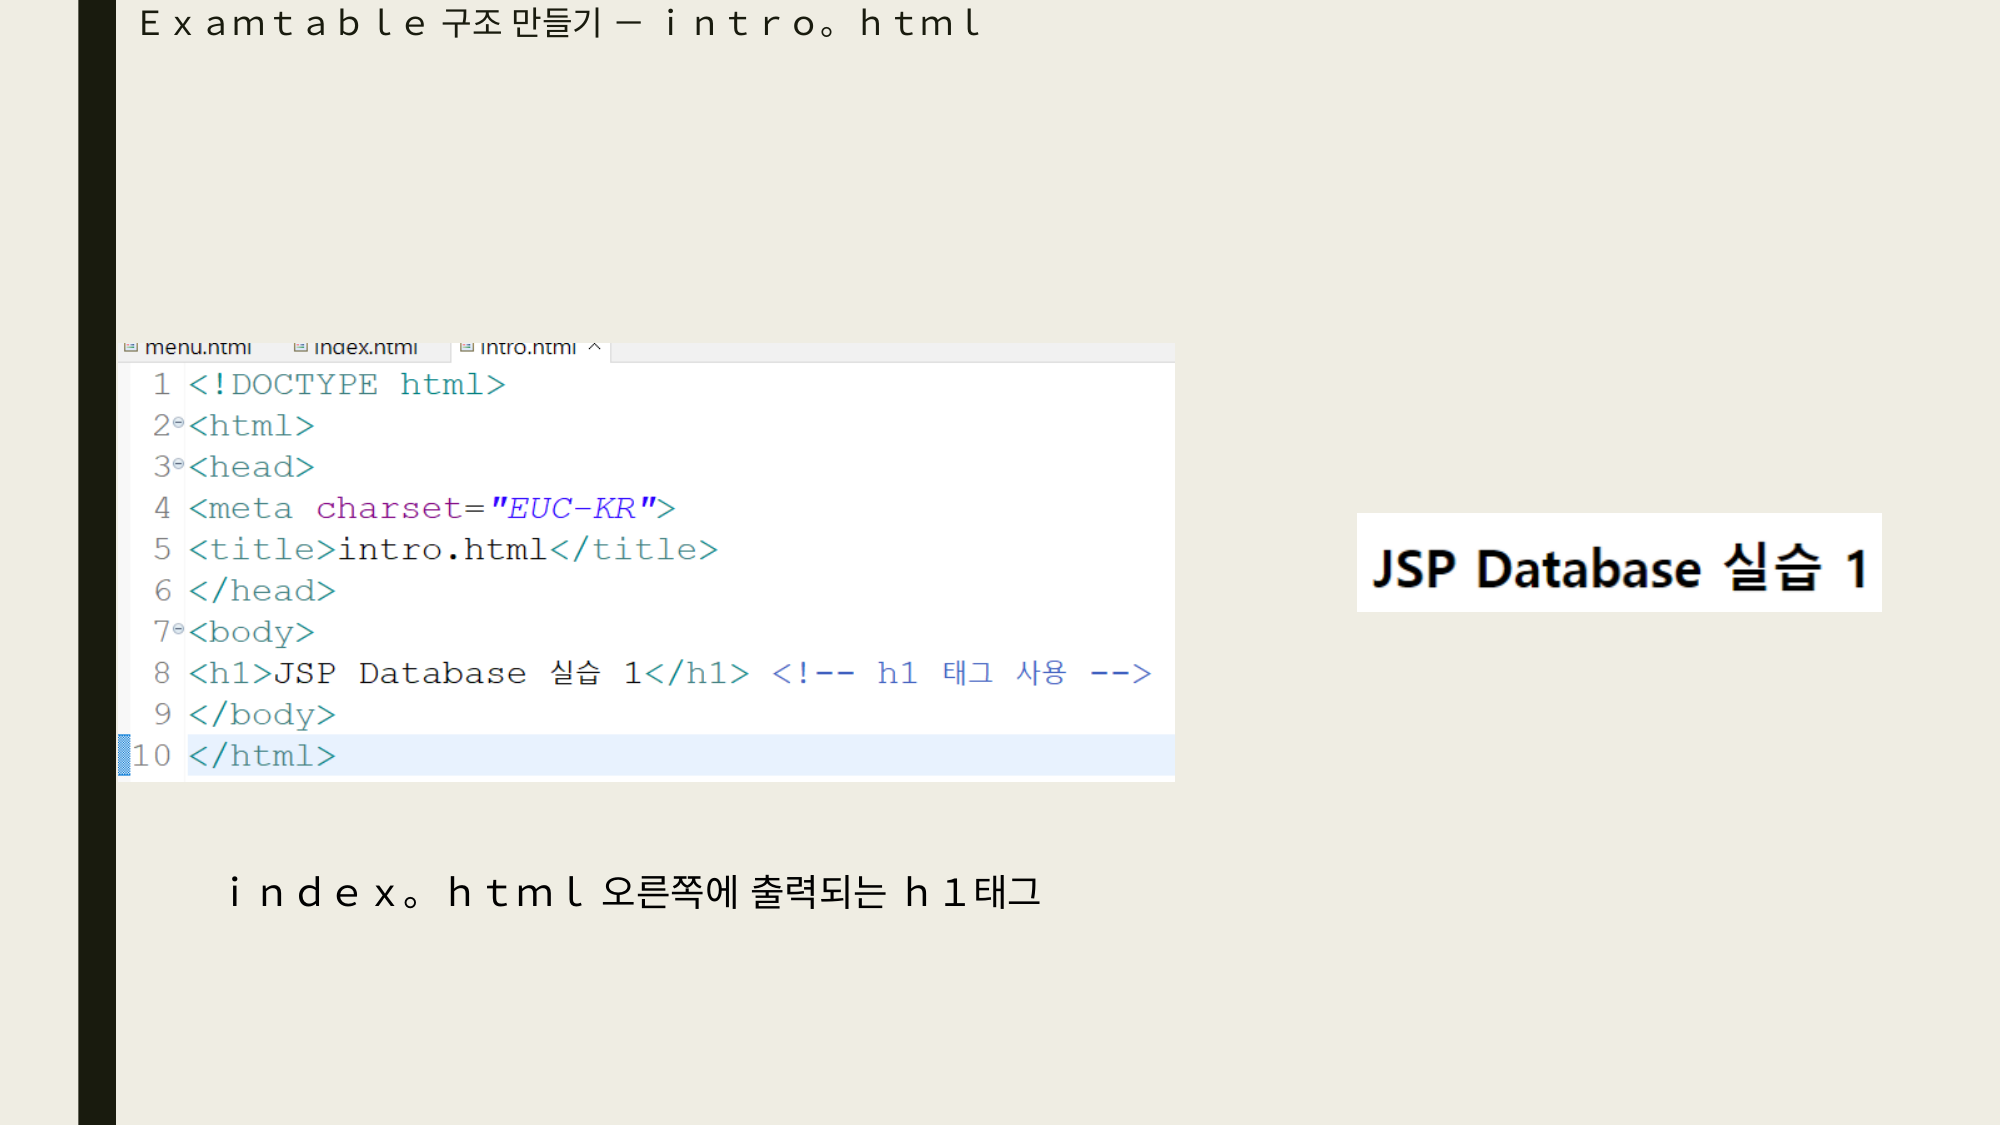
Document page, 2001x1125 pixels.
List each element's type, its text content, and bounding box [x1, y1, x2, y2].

text_box ｉｎｄｅｘ。ｈｔｍｌ 오른쪽에 출력되는 ｈ１태그 [201, 861, 1092, 922]
title Ｅｘａｍｔａｂｌｅ 구조 만들기 － ｉｎｔｒｏ。ｈｔｍｌ [118, 0, 1694, 75]
picture [1356, 513, 1882, 612]
picture [118, 343, 1175, 782]
